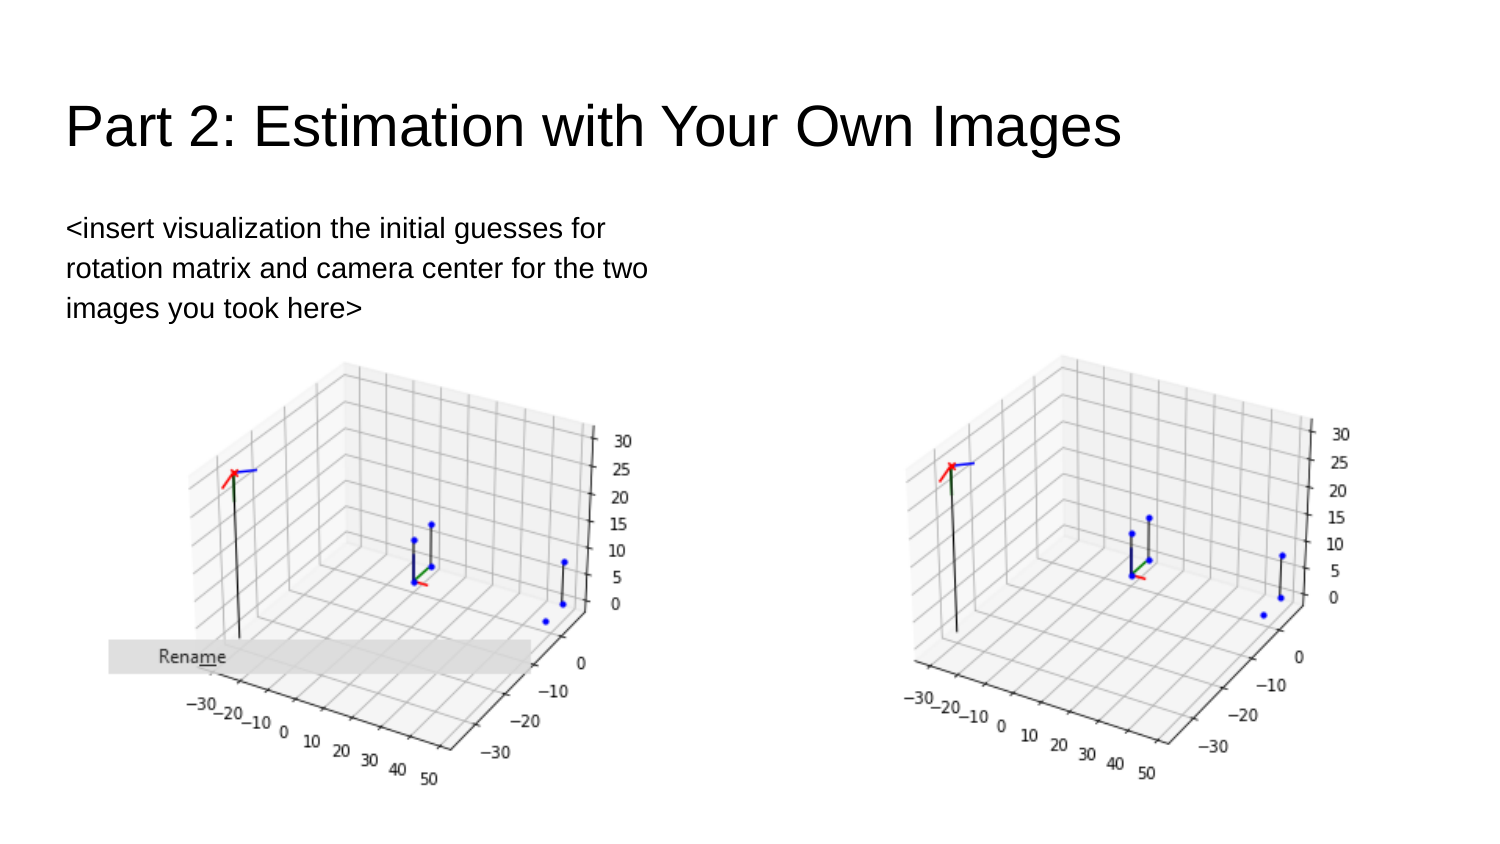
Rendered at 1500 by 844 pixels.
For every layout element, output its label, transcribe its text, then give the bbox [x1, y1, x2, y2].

text_box <insert visualization the initial guesses for rotation matrix and camera center for the two images you took here> [51, 189, 708, 750]
picture [848, 331, 1456, 792]
picture [101, 345, 780, 805]
text_box Part 2: Estimation with Your Own Images [51, 72, 1449, 167]
